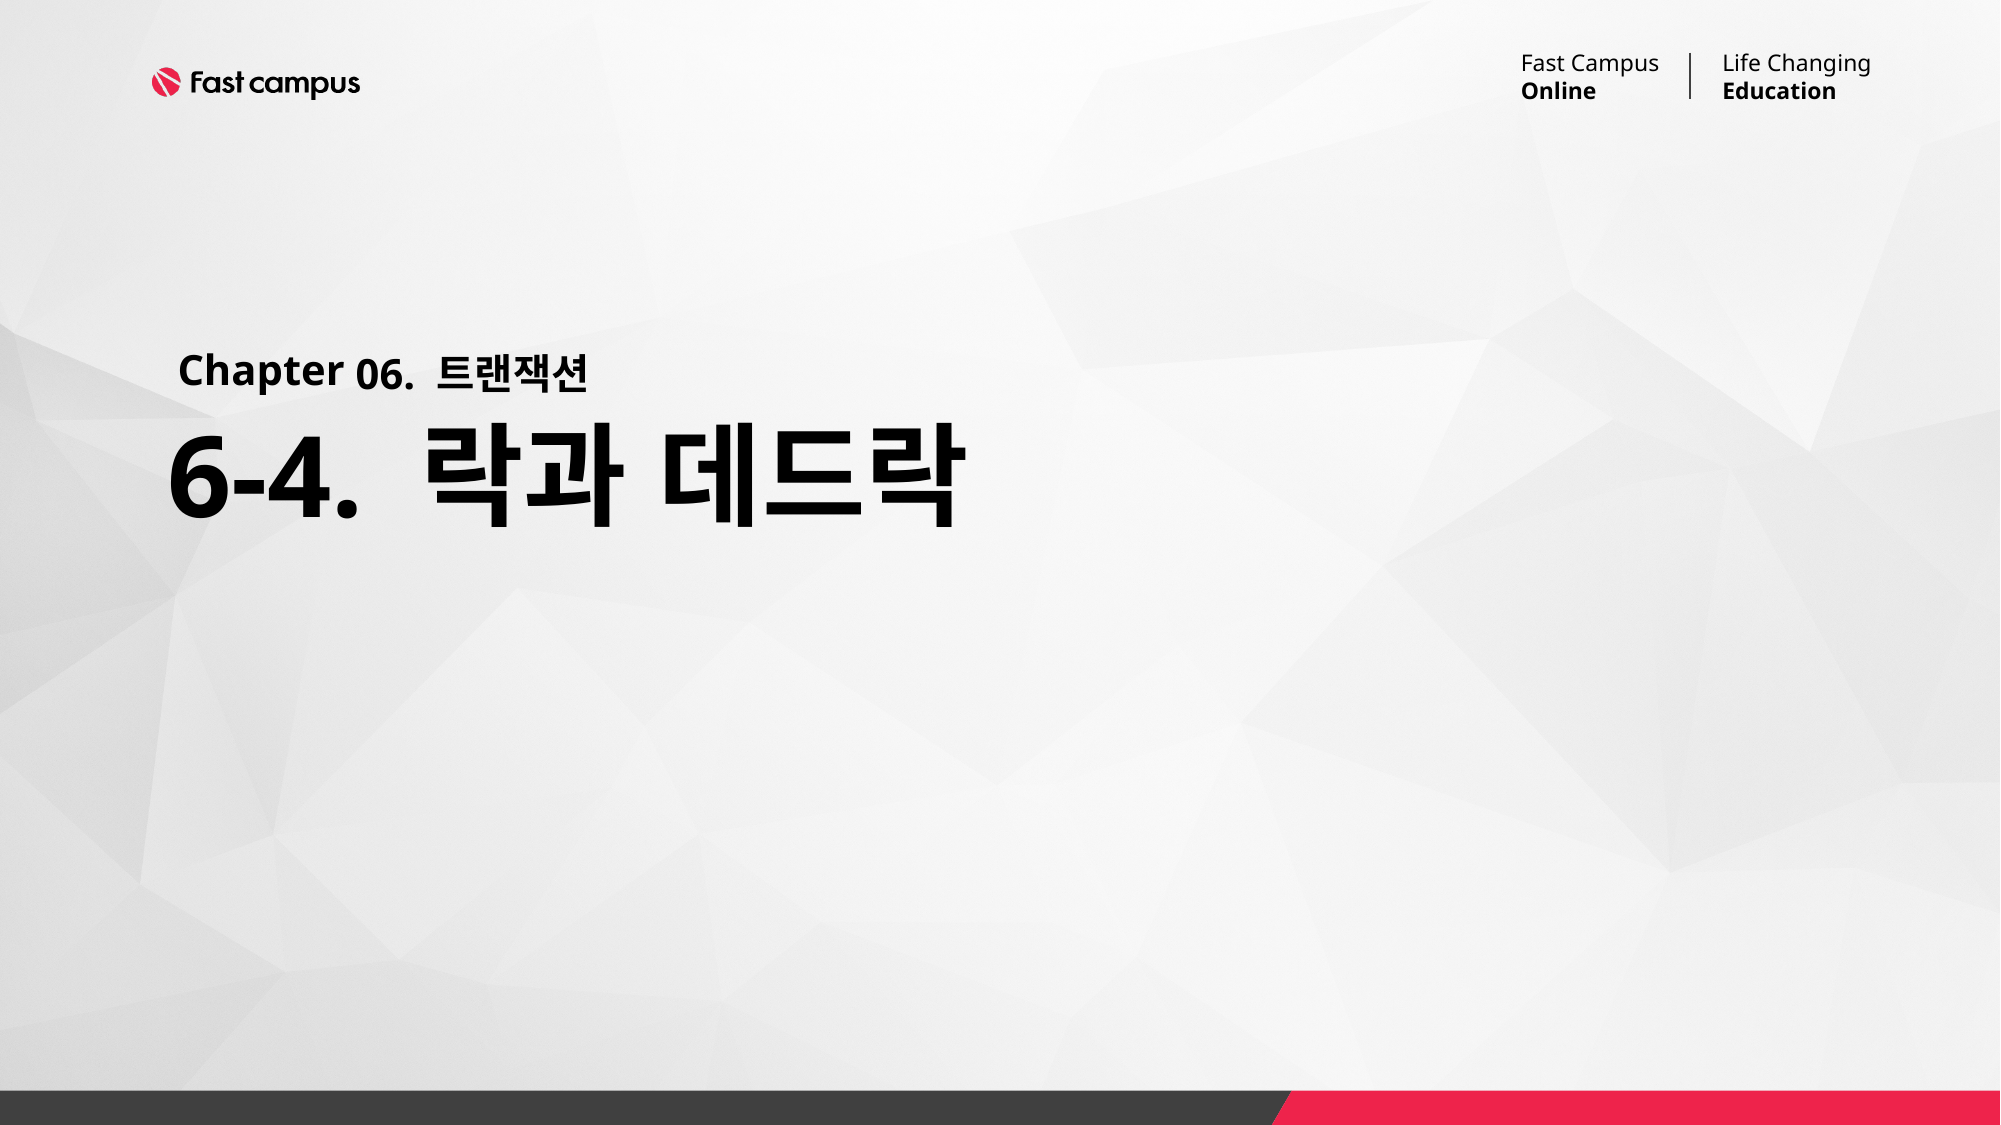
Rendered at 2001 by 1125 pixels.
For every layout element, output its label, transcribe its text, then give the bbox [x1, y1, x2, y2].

list 06. 트랜잭션 [340, 345, 1965, 413]
picture [152, 52, 360, 112]
title 6-4. 락과 데드락 [152, 412, 1878, 767]
